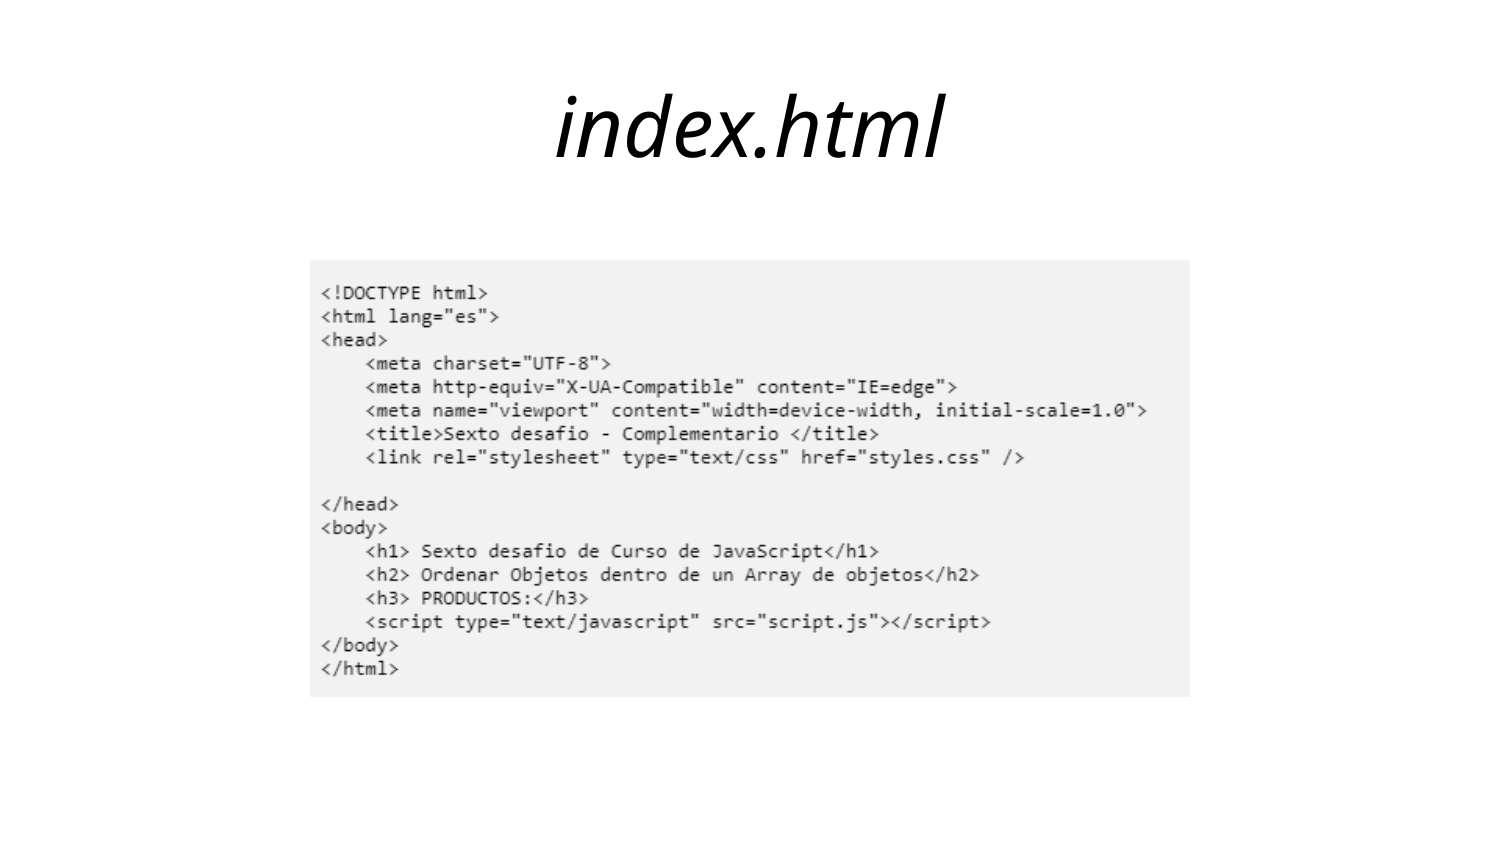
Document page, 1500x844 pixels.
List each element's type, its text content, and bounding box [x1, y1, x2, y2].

text_box index.html [210, 58, 1290, 221]
picture [309, 253, 1190, 697]
